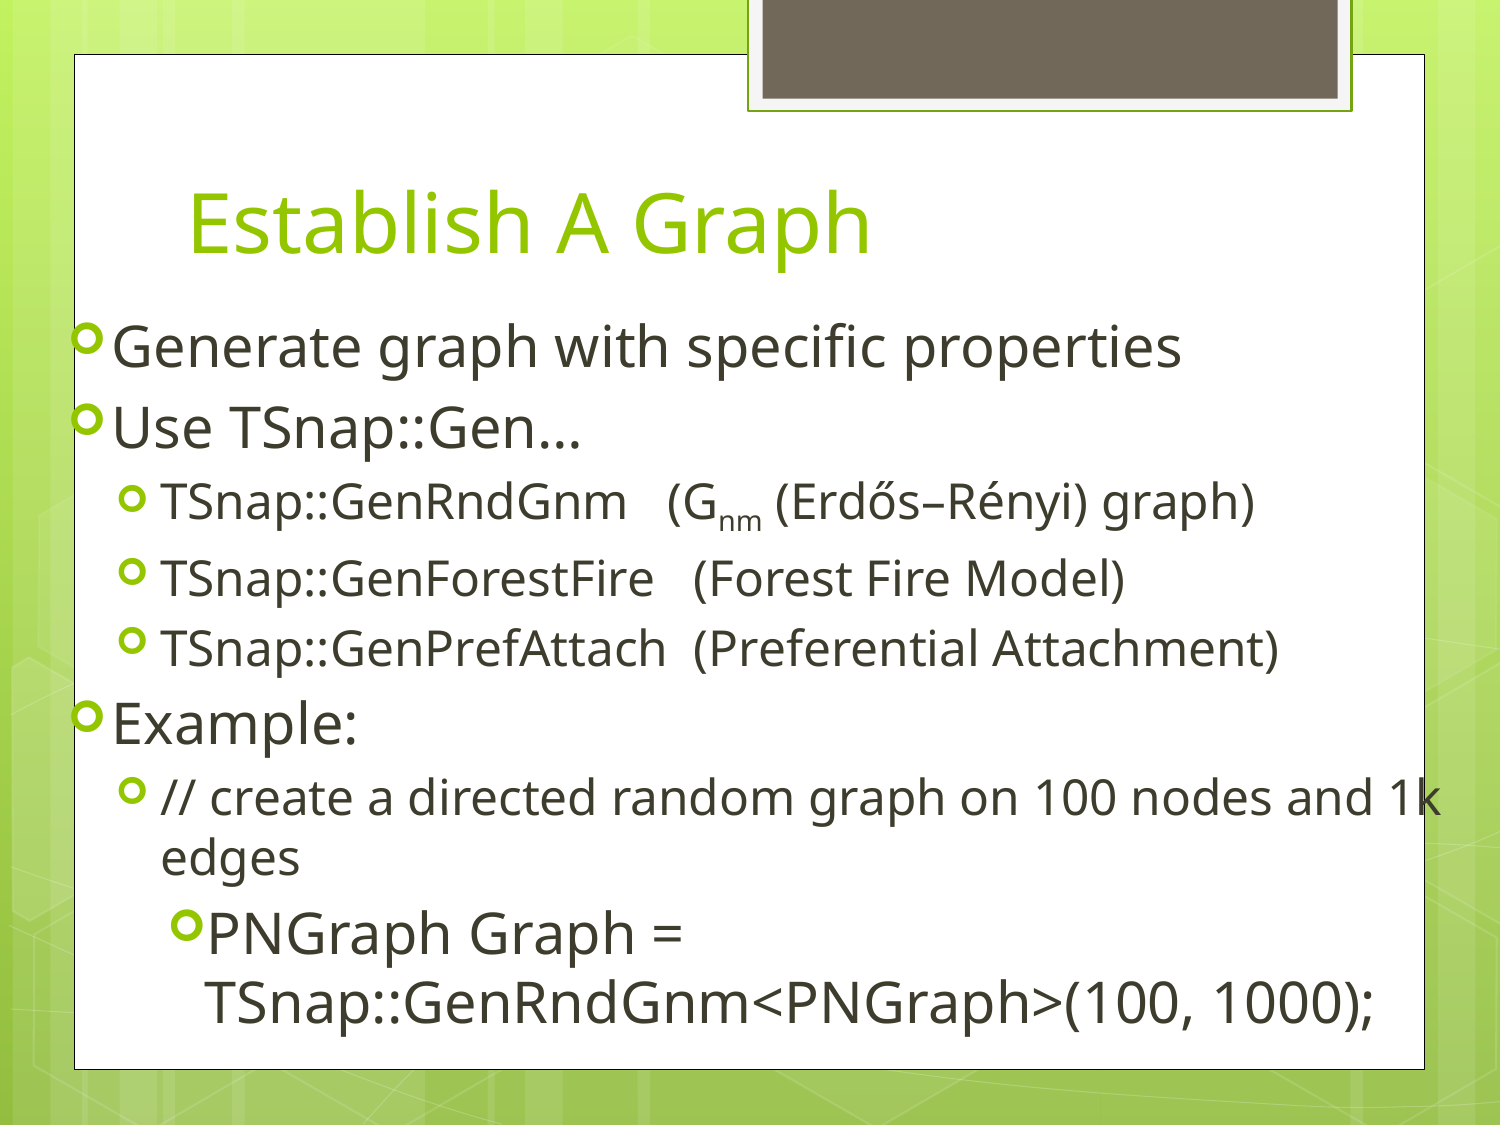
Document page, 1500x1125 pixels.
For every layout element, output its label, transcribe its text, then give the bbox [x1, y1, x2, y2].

title Establish A Graph [171, 90, 1324, 278]
list Generate graph with specific properties Use TSnap::Gen… TSnap::GenRndGnm (Gnm (Erdős–Rényi) graph) TSnap::GenForestFire (Forest Fire Model) TSnap::GenPrefAttach (Preferential Attachment) Example: // create a directed random graph on 100 nodes and 1k edges PNGraph Graph = TSnap::GenRndGnm<PNGraph>(100, 1000); [41, 302, 1471, 1046]
